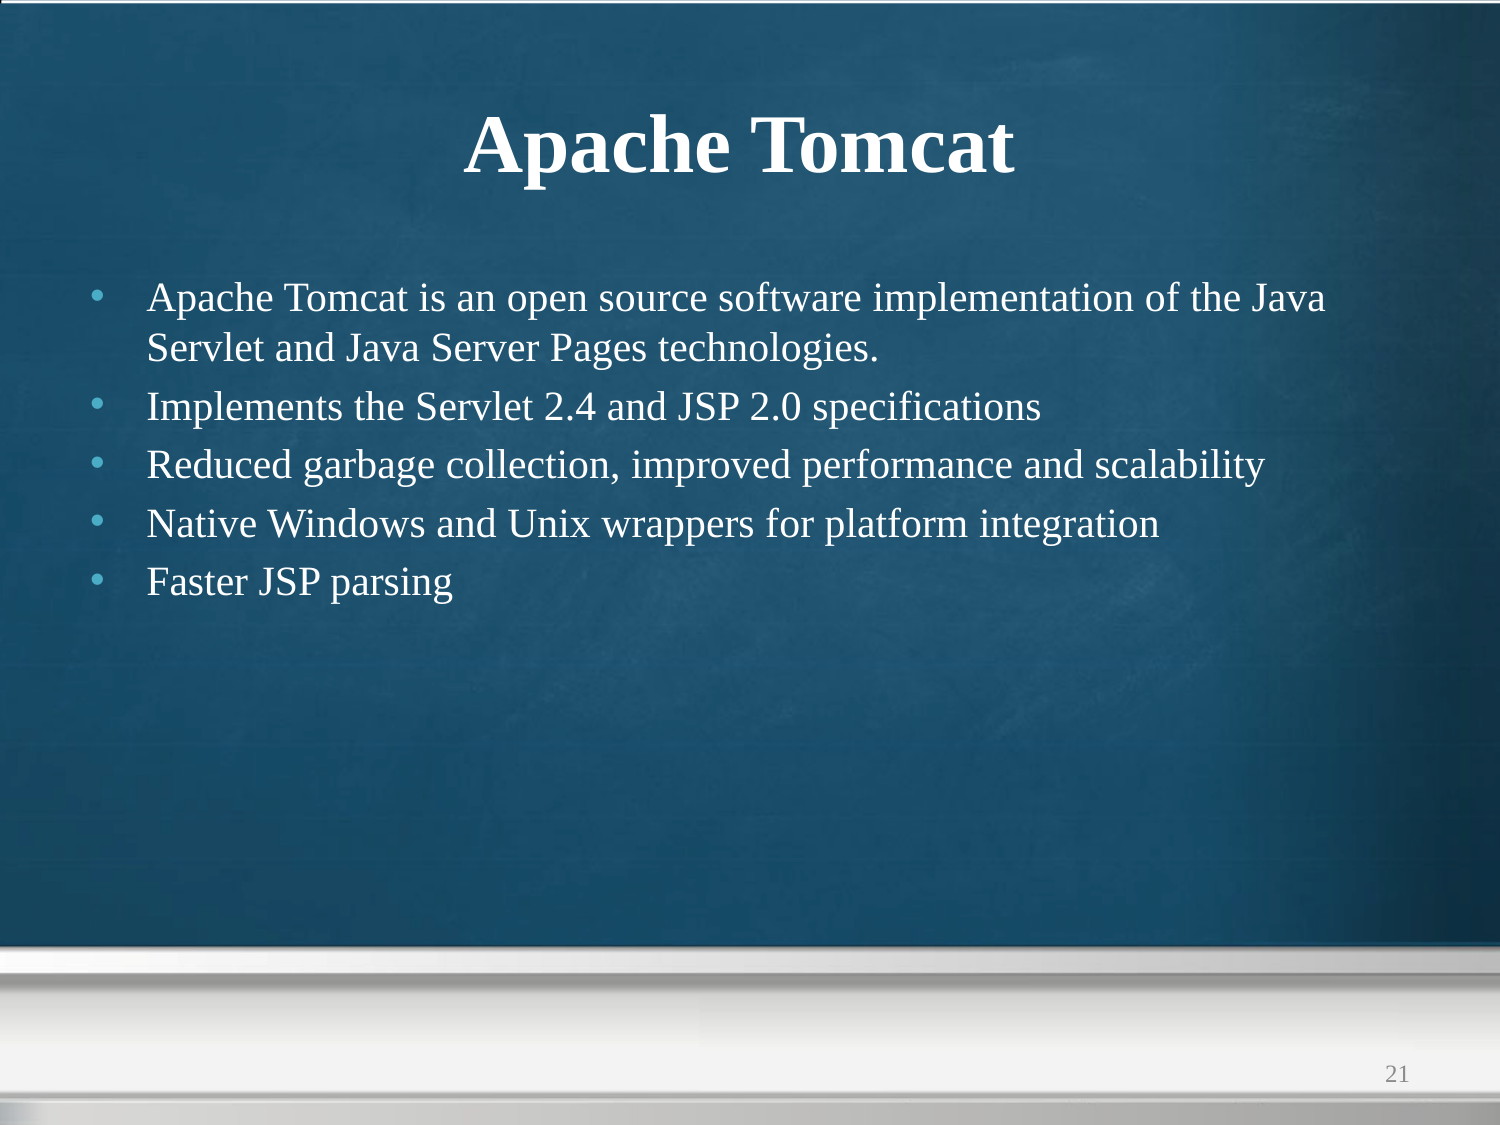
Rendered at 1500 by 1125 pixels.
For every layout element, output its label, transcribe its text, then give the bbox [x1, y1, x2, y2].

slide_number 21 [1074, 1042, 1425, 1103]
picture [0, 0, 1500, 1125]
title Apache Tomcat [75, 45, 1425, 233]
list Apache Tomcat is an open source software implementation of the Java Servlet and Java Server Pages technologies. Implements the Servlet 2.4 and JSP 2.0 specifications Reduced garbage collection, improved performance and scalability Native Windows and Unix wrappers for platform integration Faster JSP parsing [75, 262, 1425, 1005]
